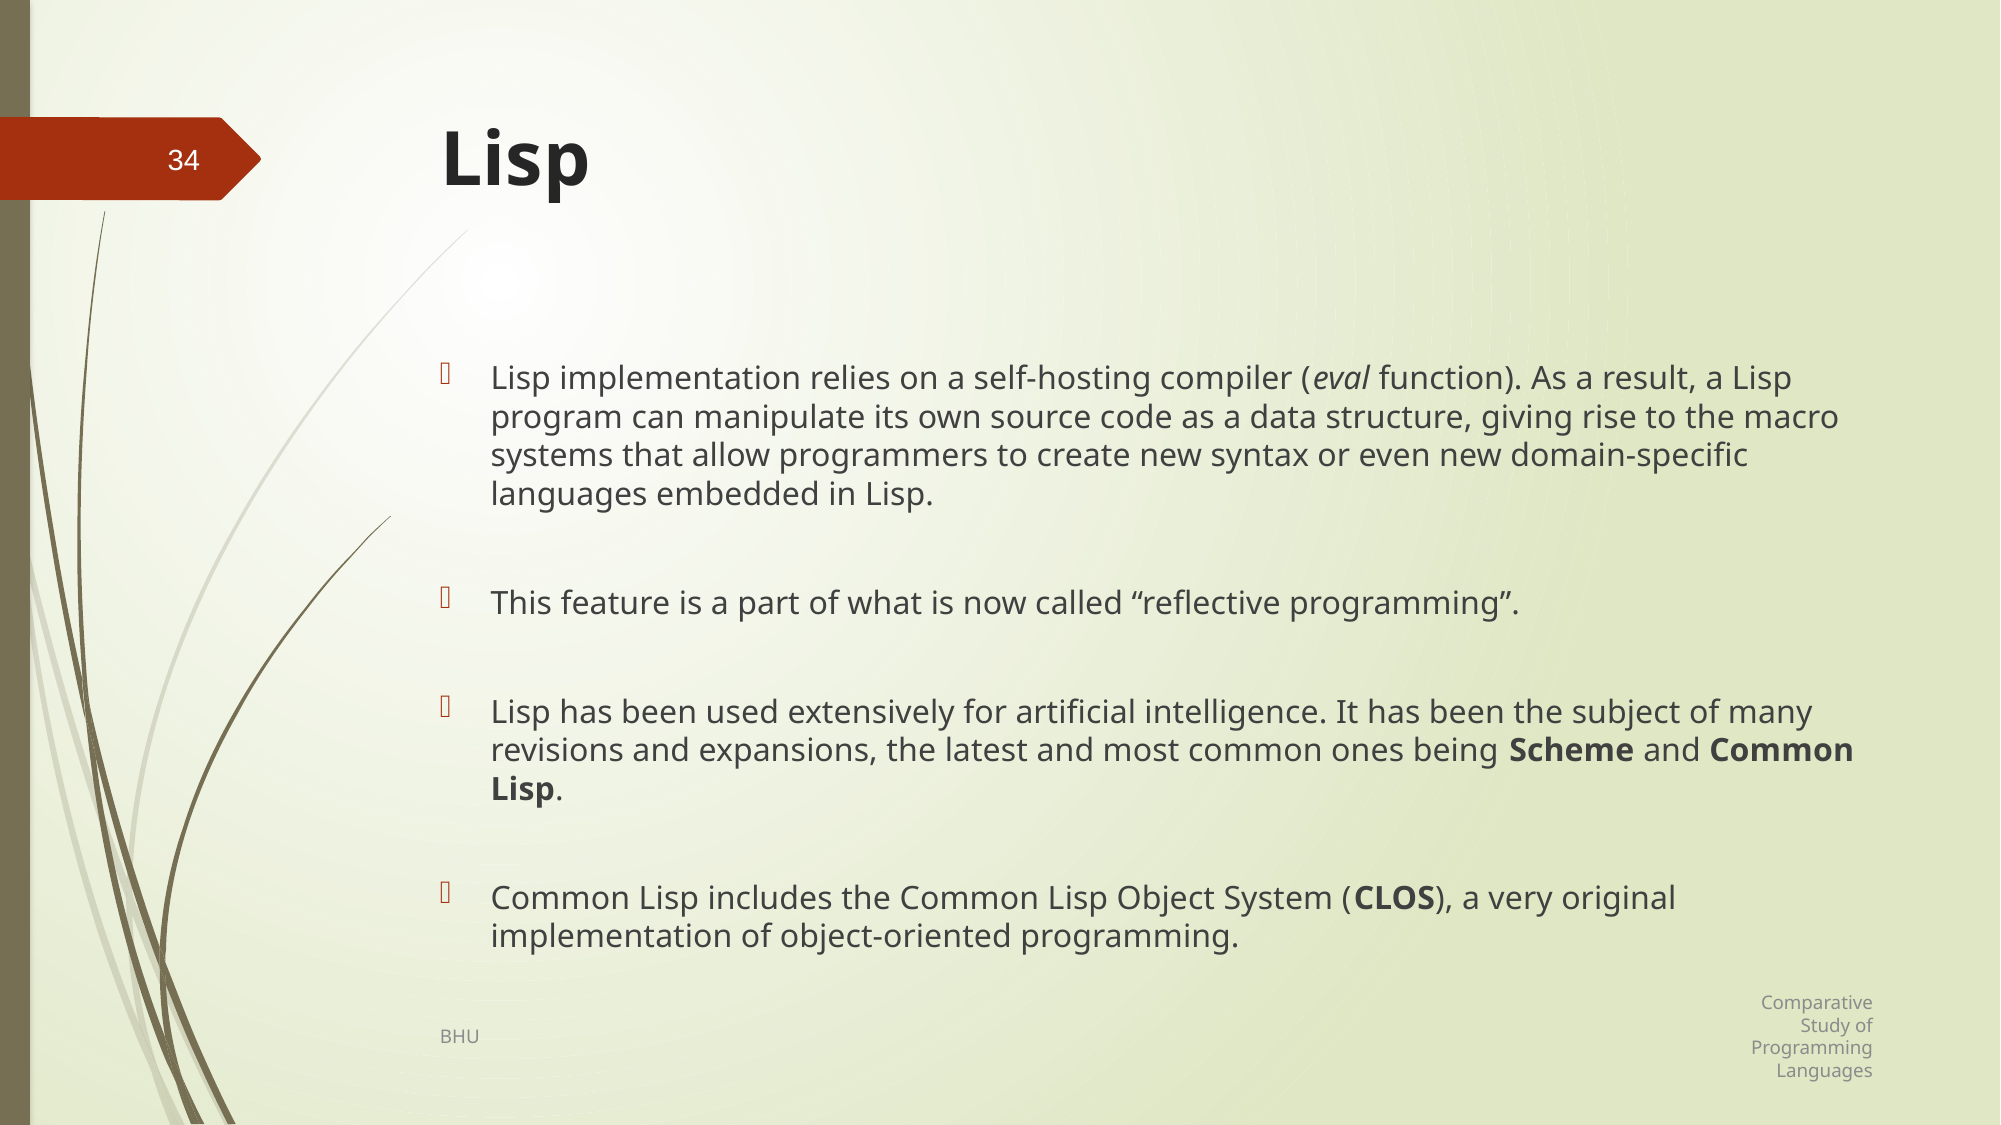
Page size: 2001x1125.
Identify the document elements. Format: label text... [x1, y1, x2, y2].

slide_number Comparative Study of Programming Languages [1699, 1005, 1888, 1067]
slide_number 34 [87, 129, 216, 190]
title Lisp [425, 102, 1888, 313]
list Lisp implementation relies on a self-hosting compiler (eval function). As a result, a Lisp program can manipulate its own source code as a data structure, giving rise to the macro systems that allow programmers to create new syntax or even new domain-specific languages embedded in Lisp. This feature is a part of what is now called “reflective programming”. Lisp has been used extensively for artificial intelligence. It has been the subject of many revisions and expansions, the latest and most common ones being Scheme and Common Lisp. Common Lisp includes the Common Lisp Object System (CLOS), a very original implementation of object-oriented programming. [424, 350, 1888, 970]
footer BHU [424, 1006, 1675, 1067]
